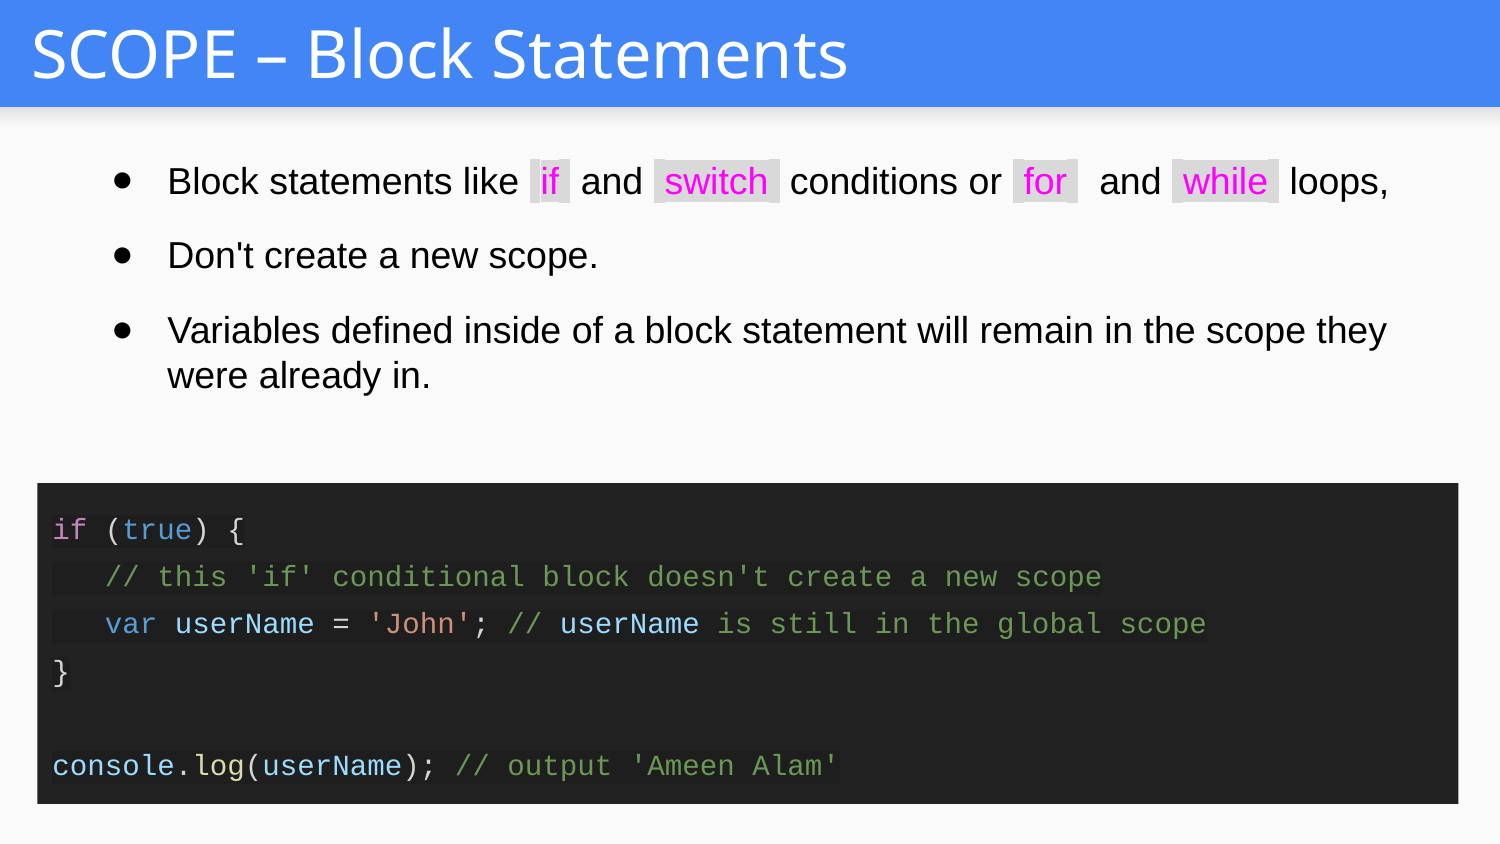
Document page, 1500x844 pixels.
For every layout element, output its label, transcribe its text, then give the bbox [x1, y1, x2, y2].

title SCOPE – Block Statements [16, 2, 1464, 102]
list if (true) { // this 'if' conditional block doesn't create a new scope var userName = 'John'; // userName is still in the global scope } console.log(userName); // output 'Ameen Alam' [37, 483, 1459, 804]
list Block statements like if and switch conditions or for and while loops, Don't create a new scope. Variables defined inside of a block statement will remain in the scope they were already in. [77, 139, 1427, 447]
